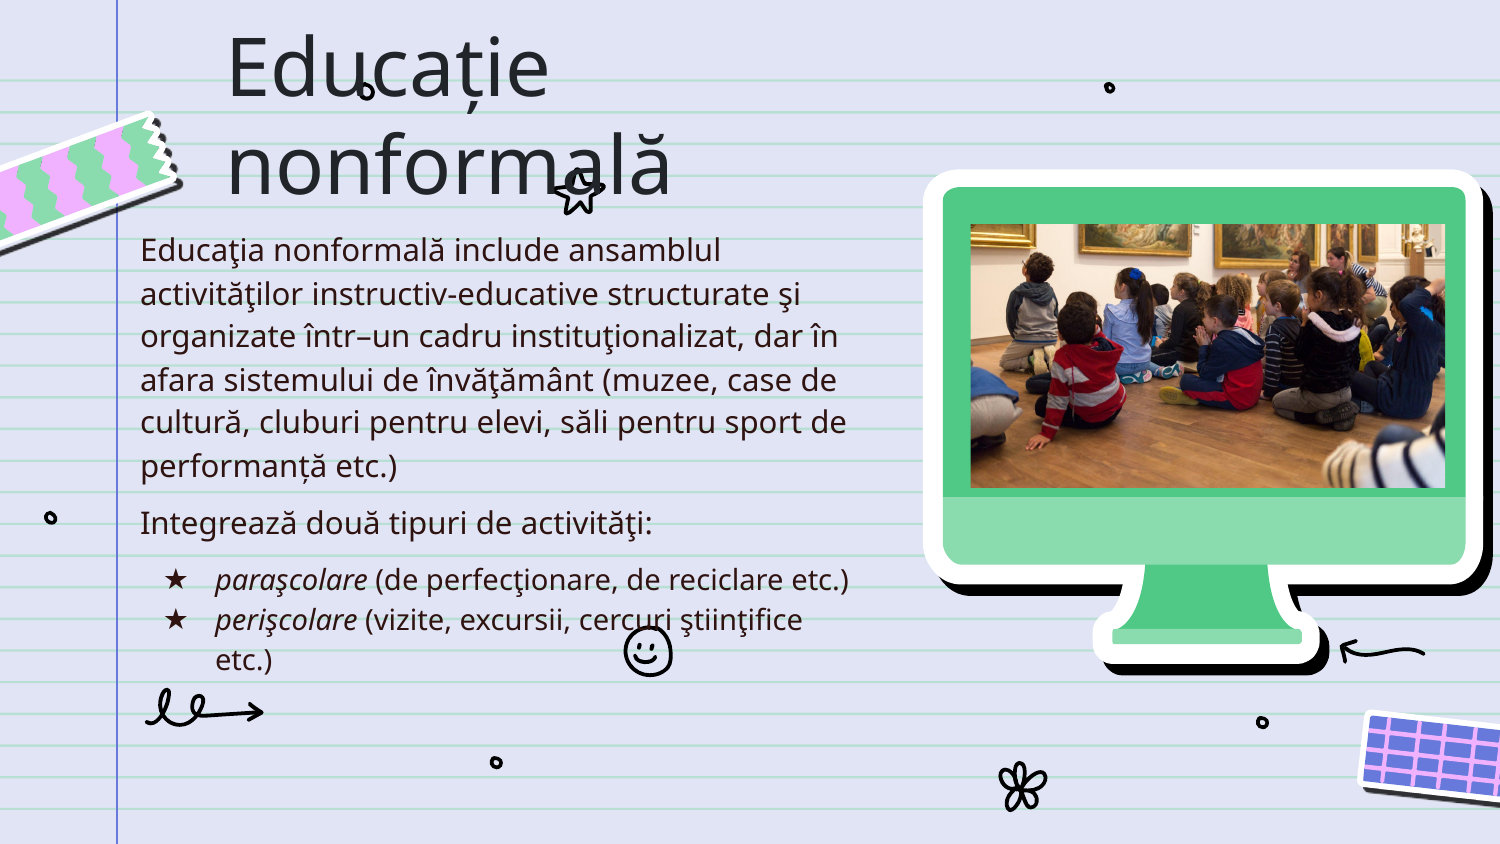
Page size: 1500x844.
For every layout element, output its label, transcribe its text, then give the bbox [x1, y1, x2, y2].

subtitle Educaţia nonformală include ansamblul activităţilor instructiv-educative structurate şi organizate într–un cadru instituţionalizat, dar în afara sistemului de învăţământ (muzee, case de cultură, cluburi pentru elevi, săli pentru sport de performanță etc.) Integrează două tipuri de activităţi: paraşcolare (de perfecţionare, de reciclare etc.) perişcolare (vizite, excursii, cercuri ştiinţifice etc.) [124, 210, 895, 779]
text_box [941, 186, 1475, 657]
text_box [0, 146, 177, 236]
picture [970, 223, 1446, 488]
title Educație nonformală [210, 47, 860, 179]
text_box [1353, 687, 1500, 839]
